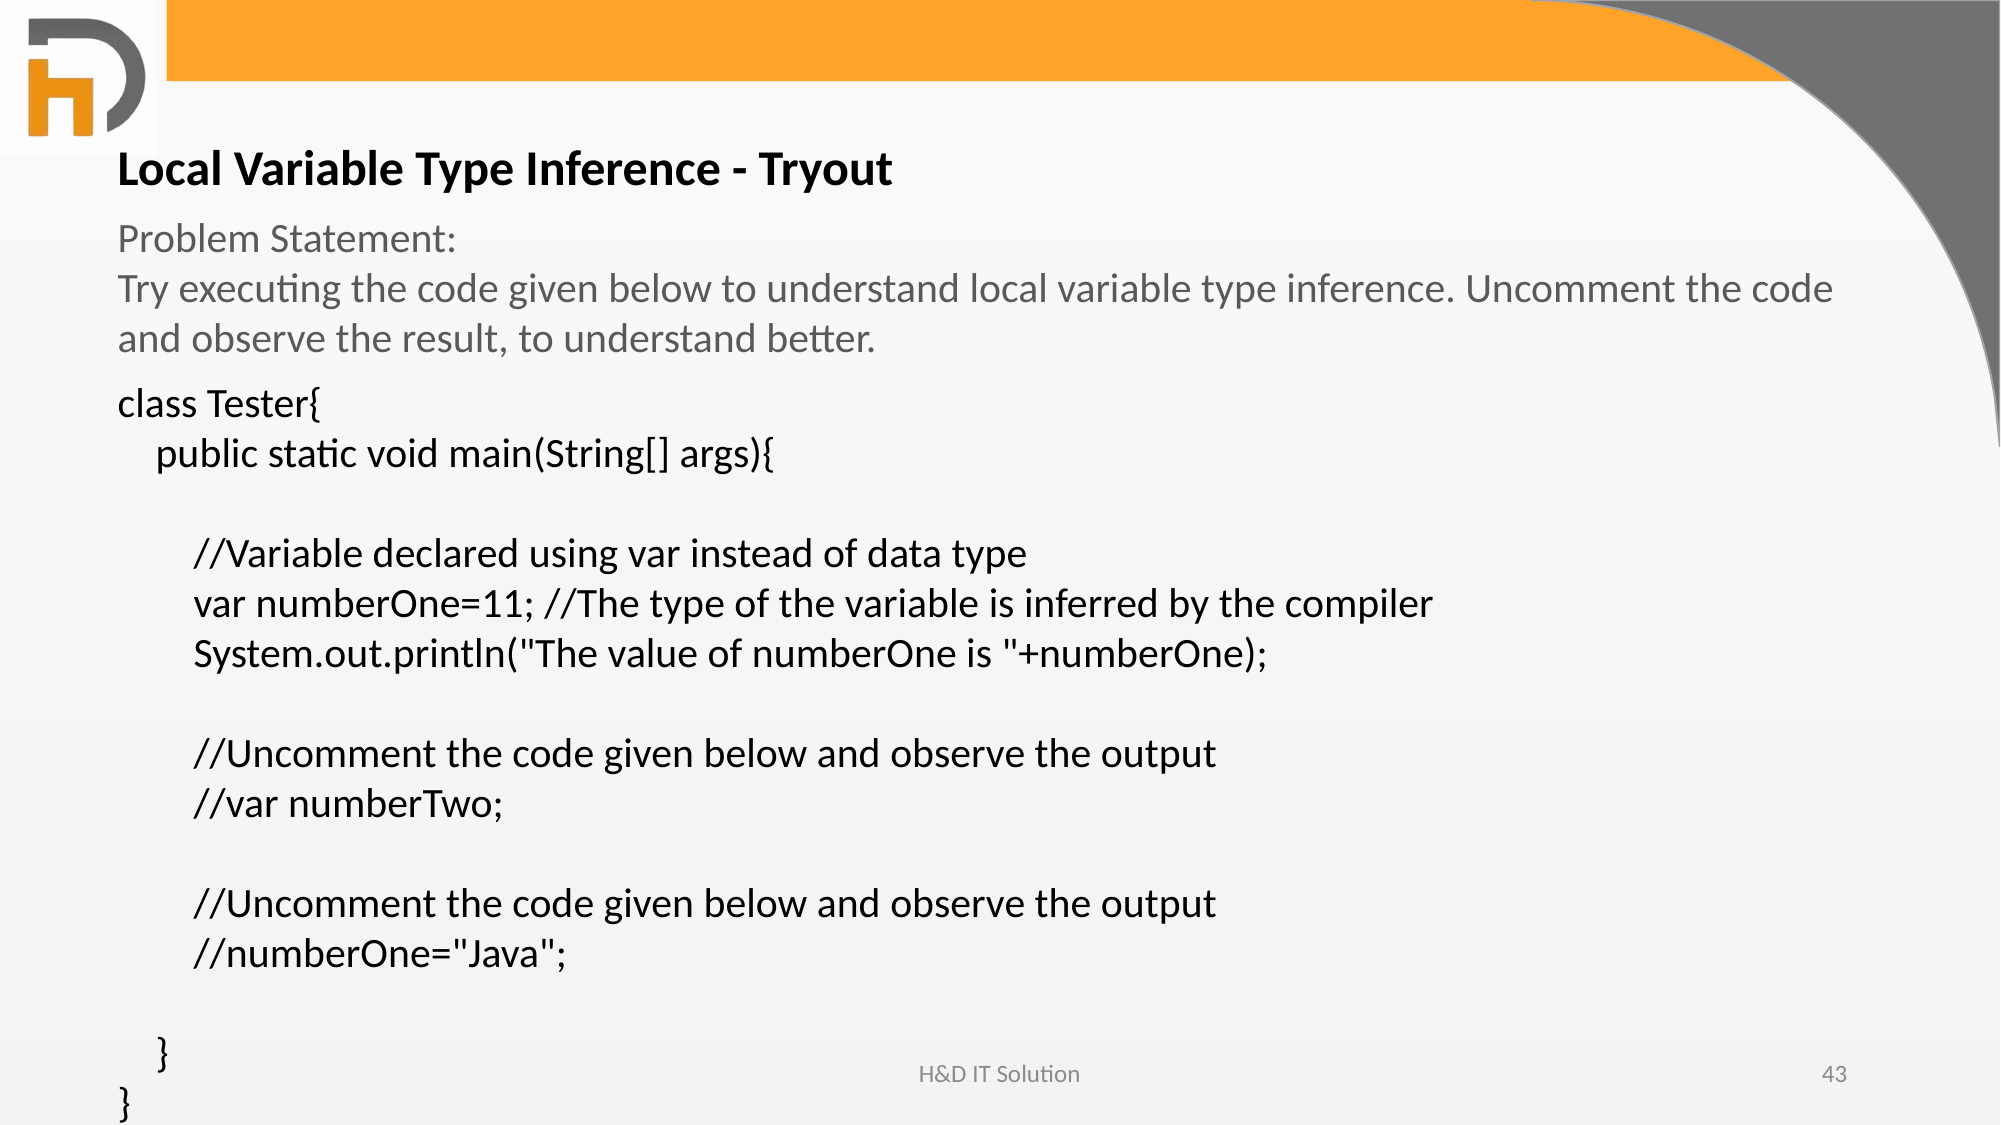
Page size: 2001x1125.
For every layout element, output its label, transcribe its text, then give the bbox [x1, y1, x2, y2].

text_box Problem Statement: Try executing the code given below to understand local variable type inference. Uncomment the code and observe the result, to understand better. [102, 203, 1914, 367]
footer H&D IT Solution [662, 1042, 1338, 1103]
picture [0, 0, 157, 157]
text_box Local Variable Type Inference - Tryout [102, 127, 1875, 203]
text_box class Tester{ public static void main(String[] args){ //Variable declared using var instead of data type var numberOne=11; //The type of the variable is inferred by the compiler System.out.println("The value of numberOne is "+numberOne); //Uncomment the code given below and observe the output //var numberTwo; //Uncomment the code given below and observe the output //numberOne="Java"; } } [102, 367, 1914, 1125]
slide_number 43 [1412, 1042, 1863, 1103]
